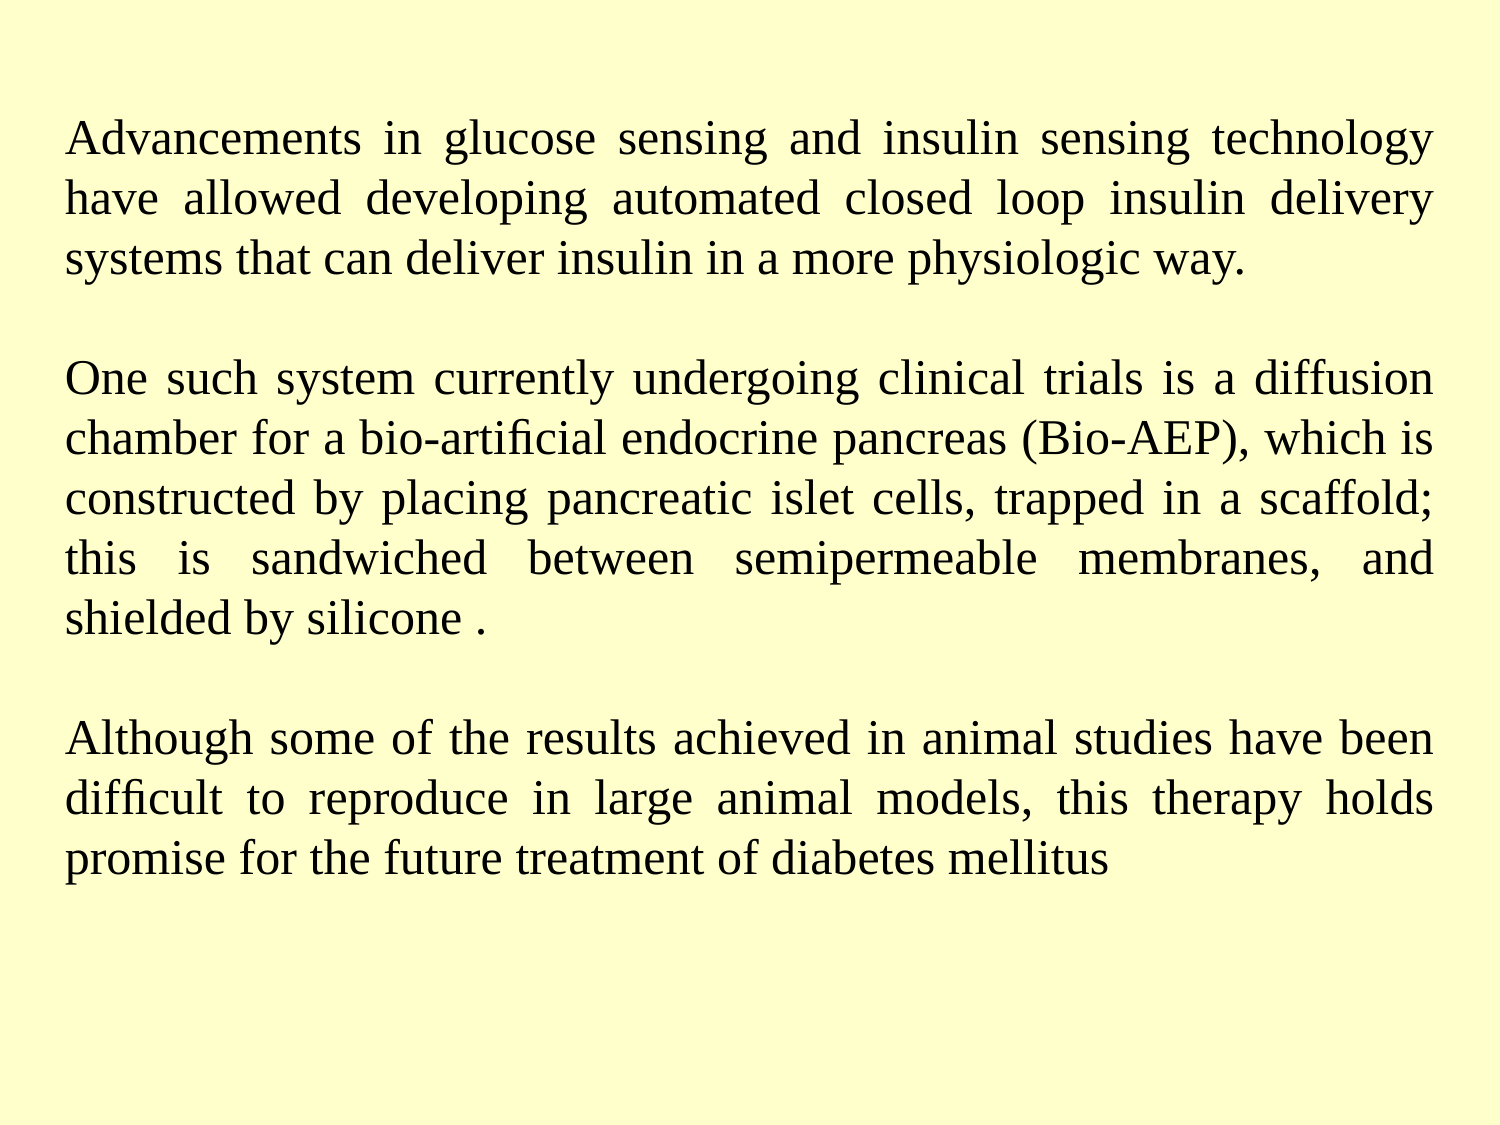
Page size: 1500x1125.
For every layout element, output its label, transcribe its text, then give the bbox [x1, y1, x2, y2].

text_box Advancements in glucose sensing and insulin sensing technology have allowed developing automated closed loop insulin delivery systems that can deliver insulin in a more physiologic way. One such system currently undergoing clinical trials is a diffusion chamber for a bio-artiﬁcial endocrine pancreas (Bio-AEP), which is constructed by placing pancreatic islet cells, trapped in a scaffold; this is sandwiched between semipermeable membranes, and shielded by silicone . Although some of the results achieved in animal studies have been difﬁcult to reproduce in large animal models, this therapy holds promise for the future treatment of diabetes mellitus [50, 97, 1450, 892]
